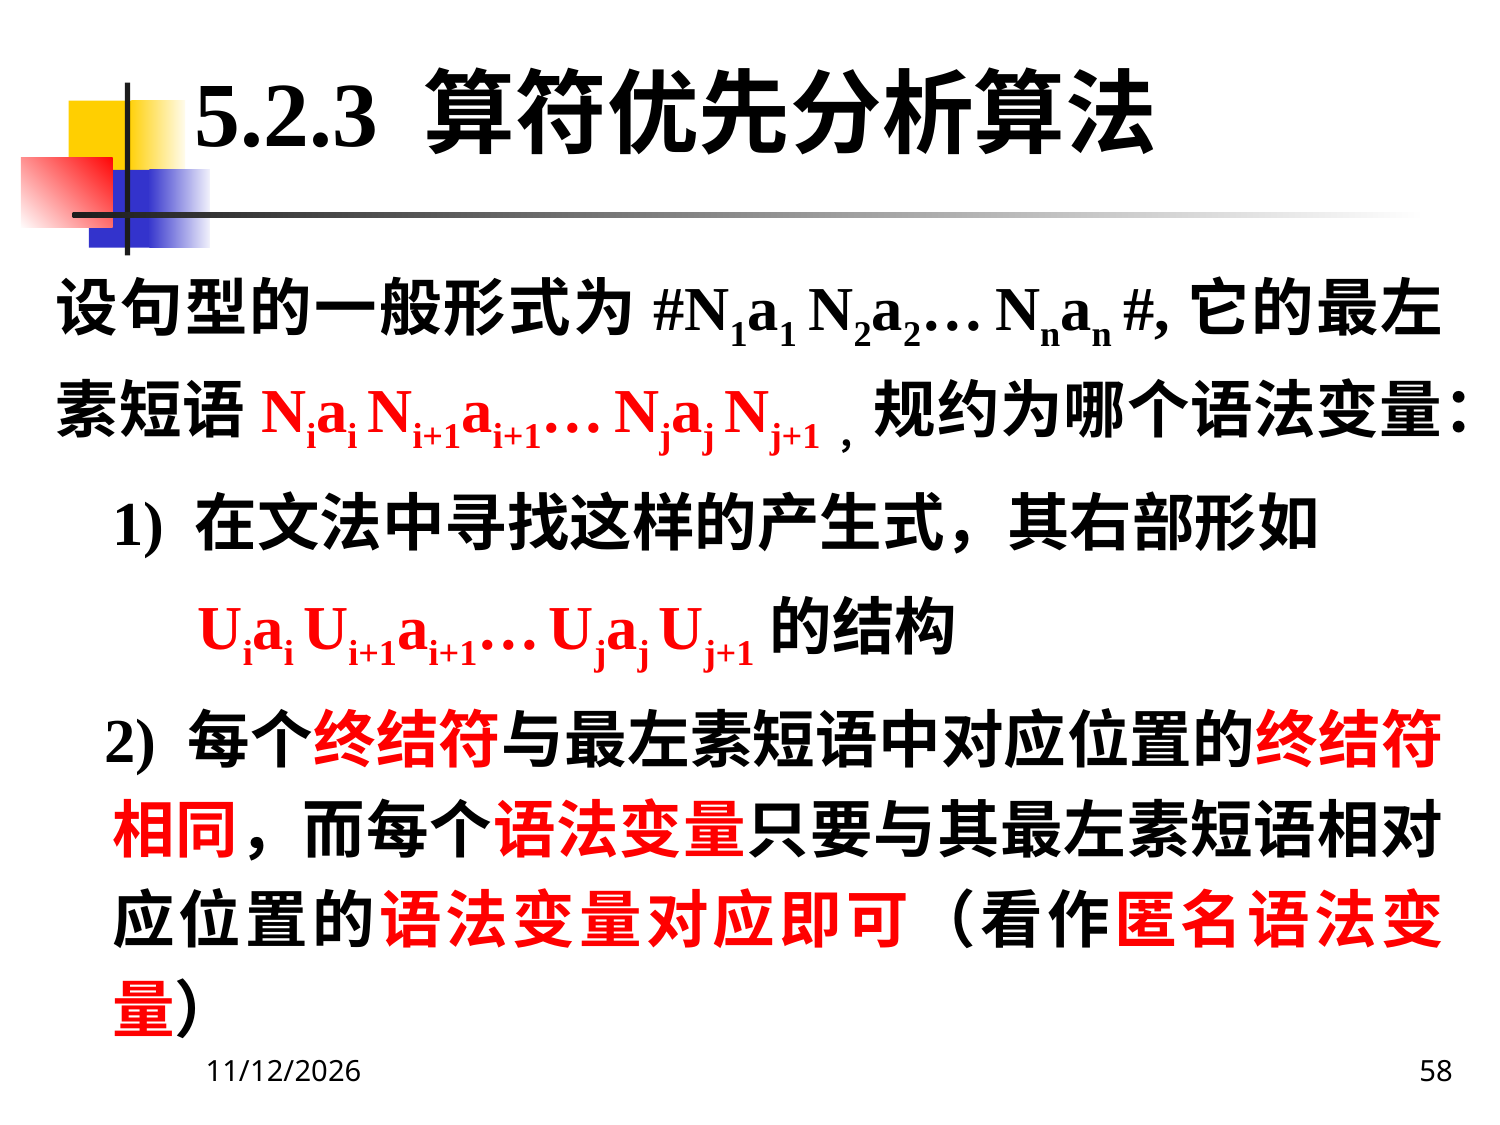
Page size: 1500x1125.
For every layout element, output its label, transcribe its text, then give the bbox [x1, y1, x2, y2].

slide_number 58 [1155, 1024, 1468, 1100]
text_box 设句型的一般形式为#N1a1 N2a2… Nnan #,它的最左素短语Niai Ni+1ai+1… Njaj Nj+1，规约为哪个语法变量： 1) 在文法中寻找这样的产生式，其右部形如 Uiai Ui+1ai+1… Ujaj Uj+1的结构 2) 每个终结符与最左素短语中对应位置的终结符相同，而每个语法变量只要与其最左素短语相对应位置的语法变量对应即可（看作匿名语法变量） [41, 243, 1459, 977]
text_box 5.2.3 算符优先分析算法 [179, 47, 1317, 173]
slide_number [190, 1024, 504, 1100]
